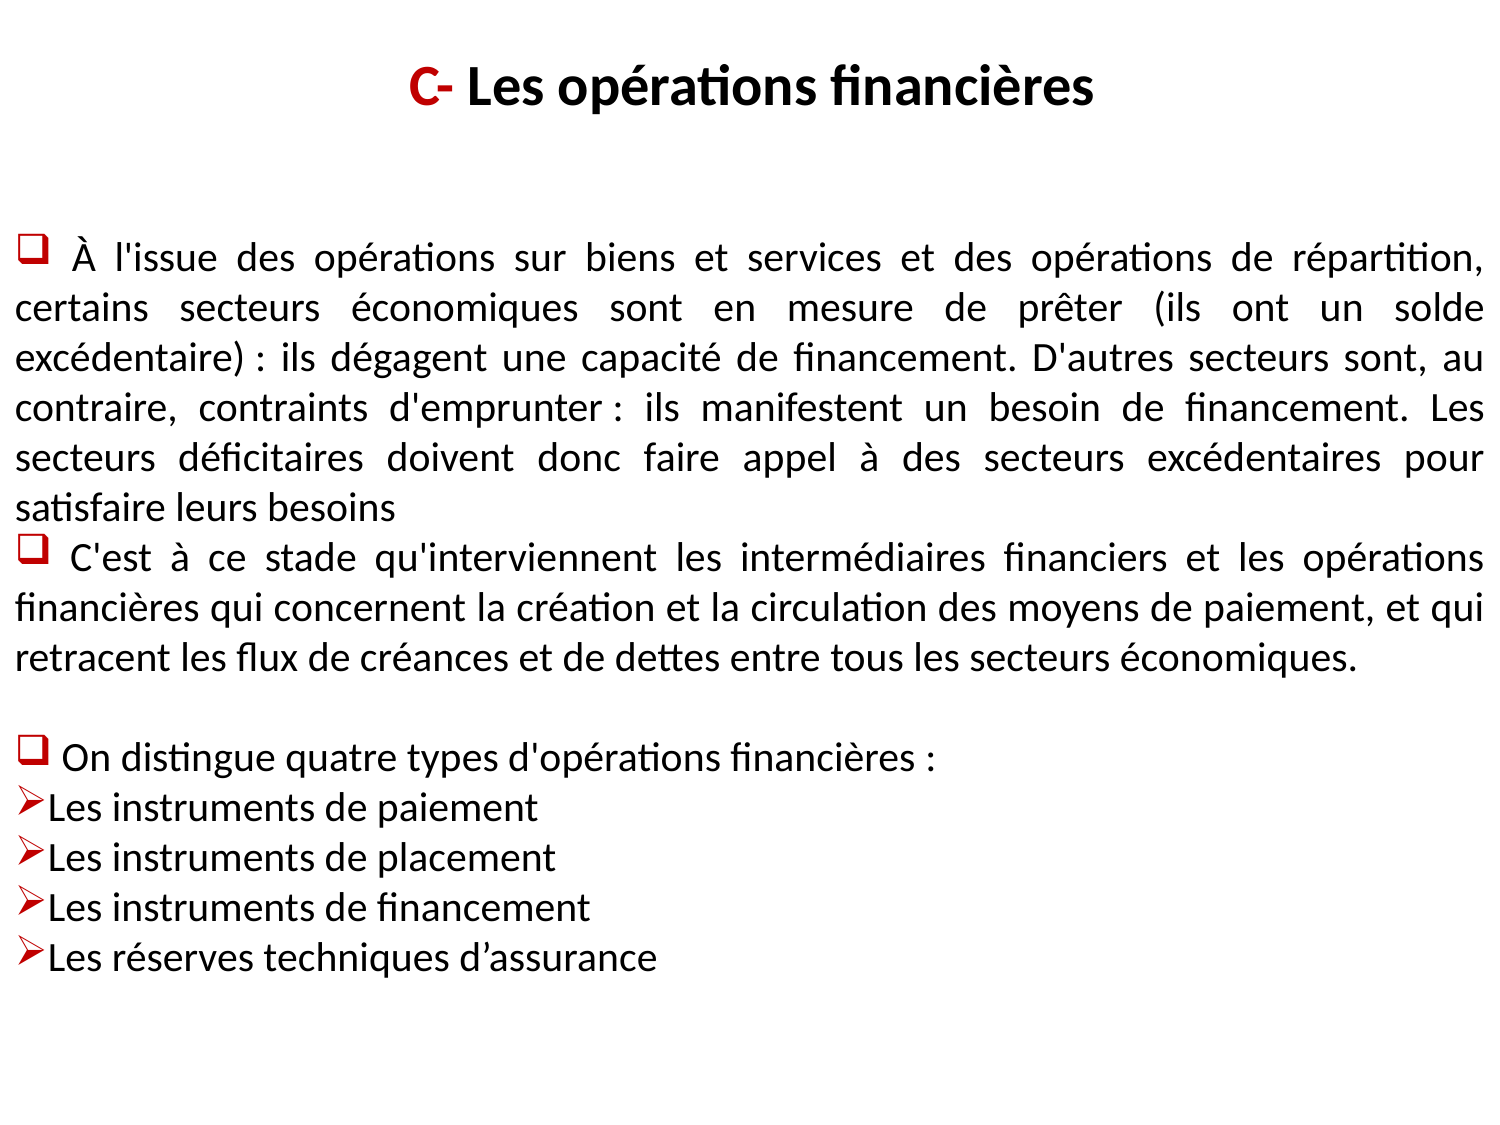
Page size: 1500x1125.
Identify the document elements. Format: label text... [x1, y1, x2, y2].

text_box À l'issue des opérations sur biens et services et des opérations de répartition, certains secteurs économiques sont en mesure de prêter (ils ont un solde excédentaire) : ils dégagent une capacité de financement. D'autres secteurs sont, au contraire, contraints d'emprunter : ils manifestent un besoin de financement. Les secteurs déficitaires doivent donc faire appel à des secteurs excédentaires pour satisfaire leurs besoins C'est à ce stade qu'interviennent les intermédiaires financiers et les opérations financières qui concernent la création et la circulation des moyens de paiement, et qui retracent les flux de créances et de dettes entre tous les secteurs économiques. On distingue quatre types d'opérations financières : Les instruments de paiement Les instruments de placement Les instruments de financement Les réserves techniques d’assurance [0, 222, 1500, 1098]
title C- Les opérations financières [76, 0, 1427, 176]
